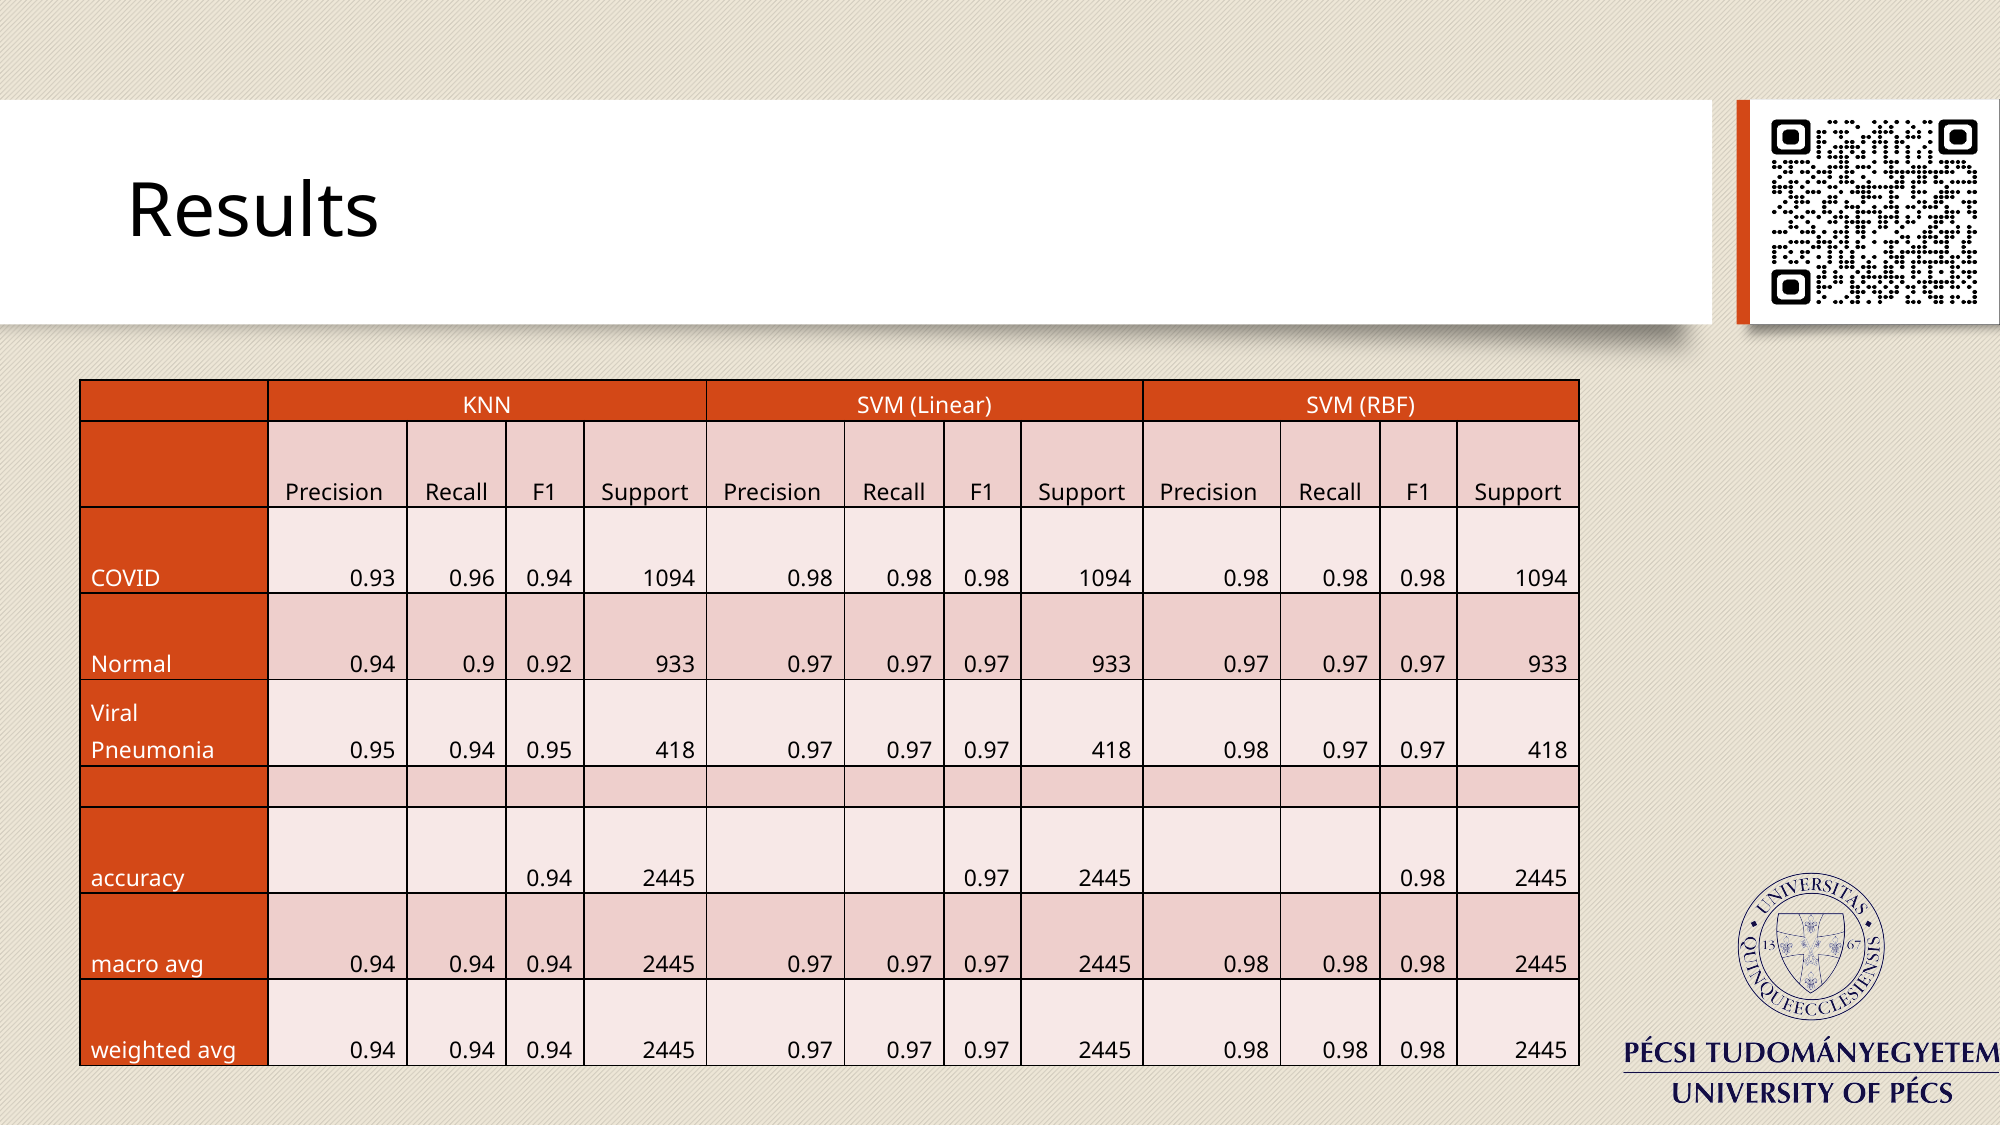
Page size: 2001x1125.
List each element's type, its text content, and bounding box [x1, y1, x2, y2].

table_cell 2445 [1458, 808, 1578, 892]
table_cell [81, 767, 267, 806]
table_cell 0.96 [408, 508, 505, 592]
table_cell 0.97 [707, 680, 844, 765]
table_cell [408, 808, 505, 892]
table_cell 0.95 [507, 680, 583, 765]
table_cell [81, 422, 267, 506]
table_cell [1381, 767, 1456, 806]
table_cell 0.98 [1381, 808, 1456, 892]
table_cell F1 [1381, 422, 1456, 506]
table_cell 2445 [1022, 980, 1142, 1065]
table_cell 0.98 [1144, 508, 1280, 592]
table_cell 0.97 [707, 980, 844, 1065]
table_cell 0.98 [1281, 980, 1379, 1065]
table_cell 0.94 [269, 894, 406, 978]
table_cell 0.97 [845, 980, 943, 1065]
table_cell Normal [81, 594, 267, 679]
table_cell [408, 767, 505, 806]
table_cell 0.94 [408, 980, 505, 1065]
table_cell Support [585, 422, 706, 506]
table_cell 0.94 [269, 594, 406, 679]
table_cell 2445 [1022, 894, 1142, 978]
table_cell 0.98 [1381, 980, 1456, 1065]
table_cell 0.94 [507, 808, 583, 892]
table_cell 0.94 [507, 894, 583, 978]
table_cell 0.95 [269, 680, 406, 765]
table_cell 0.94 [507, 508, 583, 592]
picture [1736, 99, 2000, 347]
table_cell Recall [1281, 422, 1379, 506]
table_cell 2445 [585, 894, 706, 978]
table_cell 0.92 [507, 594, 583, 679]
table_cell 0.97 [945, 980, 1020, 1065]
table_cell 0.94 [269, 980, 406, 1065]
table_cell 0.98 [1144, 680, 1280, 765]
table_cell [945, 767, 1020, 806]
picture [0, 325, 1713, 376]
table_cell F1 [507, 422, 583, 506]
table_cell 0.98 [1381, 894, 1456, 978]
table_cell 0.98 [845, 508, 943, 592]
table_cell accuracy [81, 808, 267, 892]
table_header KNN [269, 381, 706, 420]
table_cell Recall [845, 422, 943, 506]
table_cell 0.98 [707, 508, 844, 592]
table_cell 2445 [585, 980, 706, 1065]
table_cell Precision [707, 422, 844, 506]
table_cell 0.98 [1144, 980, 1280, 1065]
table_cell Viral Pneumonia [81, 680, 267, 765]
table_cell 0.97 [945, 680, 1020, 765]
table_cell [845, 808, 943, 892]
table_header SVM (Linear) [707, 381, 1142, 420]
table_cell 0.97 [1381, 594, 1456, 679]
title Results [111, 123, 1689, 301]
table_cell 2445 [1022, 808, 1142, 892]
table_cell Support [1458, 422, 1578, 506]
table_cell 0.9 [408, 594, 505, 679]
table_header SVM (RBF) [1144, 381, 1578, 420]
table_cell 0.98 [1381, 508, 1456, 592]
table_cell F1 [945, 422, 1020, 506]
table_cell [1281, 808, 1379, 892]
table_cell 0.97 [945, 808, 1020, 892]
table_cell 2445 [585, 808, 706, 892]
table_cell [1144, 808, 1280, 892]
table_cell 0.97 [845, 680, 943, 765]
table_cell 418 [1022, 680, 1142, 765]
table_cell 0.97 [1281, 680, 1379, 765]
table_cell [507, 767, 583, 806]
table_cell 0.97 [1281, 594, 1379, 679]
table_cell 933 [1458, 594, 1578, 679]
table_cell 933 [1022, 594, 1142, 679]
table_cell [269, 767, 406, 806]
table_cell 0.94 [408, 680, 505, 765]
table_cell 1094 [585, 508, 706, 592]
table_cell Support [1022, 422, 1142, 506]
table_cell [845, 767, 943, 806]
table_cell 0.94 [408, 894, 505, 978]
table_cell Precision [1144, 422, 1280, 506]
table_cell [1144, 767, 1280, 806]
table_cell COVID [81, 508, 267, 592]
table_cell macro avg [81, 894, 267, 978]
table_cell Precision [269, 422, 406, 506]
table_cell [1022, 767, 1142, 806]
table_cell weighted avg [81, 980, 267, 1065]
table_cell 418 [585, 680, 706, 765]
table_cell 2445 [1458, 894, 1578, 978]
table_cell 0.97 [845, 594, 943, 679]
table_cell 2445 [1458, 980, 1578, 1065]
table_cell 0.98 [1144, 894, 1280, 978]
table_cell 0.94 [507, 980, 583, 1065]
table_cell 0.97 [707, 894, 844, 978]
table_cell 0.93 [269, 508, 406, 592]
table_cell [1281, 767, 1379, 806]
table_cell 0.97 [845, 894, 943, 978]
table_cell 0.97 [707, 594, 844, 679]
table_cell [269, 808, 406, 892]
table_cell [707, 808, 844, 892]
table_cell 0.97 [1381, 680, 1456, 765]
table_cell 933 [585, 594, 706, 679]
table_cell Recall [408, 422, 505, 506]
table_cell 1094 [1458, 508, 1578, 592]
table_cell 0.98 [945, 508, 1020, 592]
table_cell 418 [1458, 680, 1578, 765]
table_cell 0.98 [1281, 894, 1379, 978]
table_cell [707, 767, 844, 806]
table_cell [1458, 767, 1578, 806]
table_cell 0.97 [945, 894, 1020, 978]
table_header [81, 381, 267, 420]
table_cell [585, 767, 706, 806]
table_cell 0.97 [1144, 594, 1280, 679]
picture [1623, 872, 2000, 1104]
table_cell 0.98 [1281, 508, 1379, 592]
table_cell 1094 [1022, 508, 1142, 592]
table_cell 0.97 [945, 594, 1020, 679]
